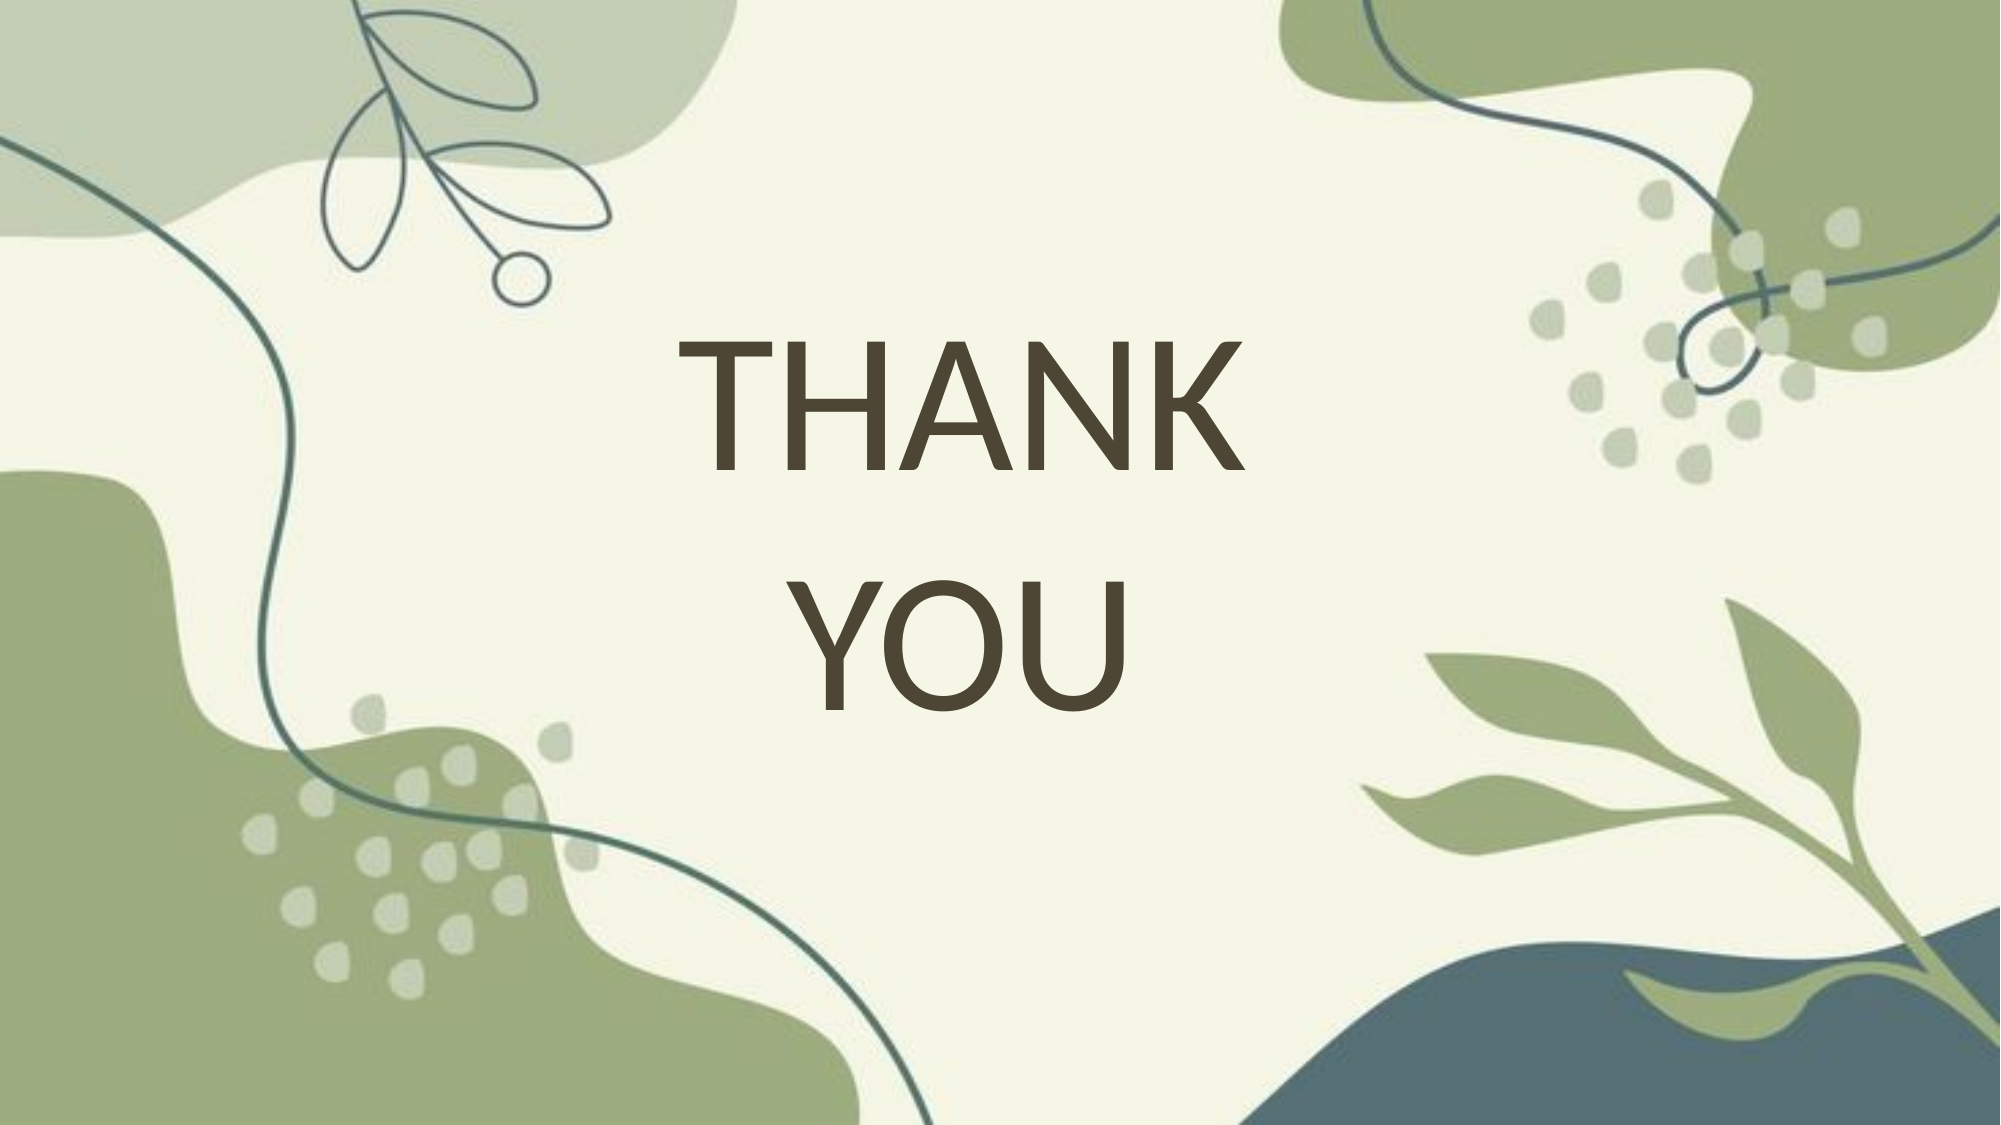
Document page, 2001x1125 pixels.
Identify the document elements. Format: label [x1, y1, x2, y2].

list [0, 0, 2000, 1125]
